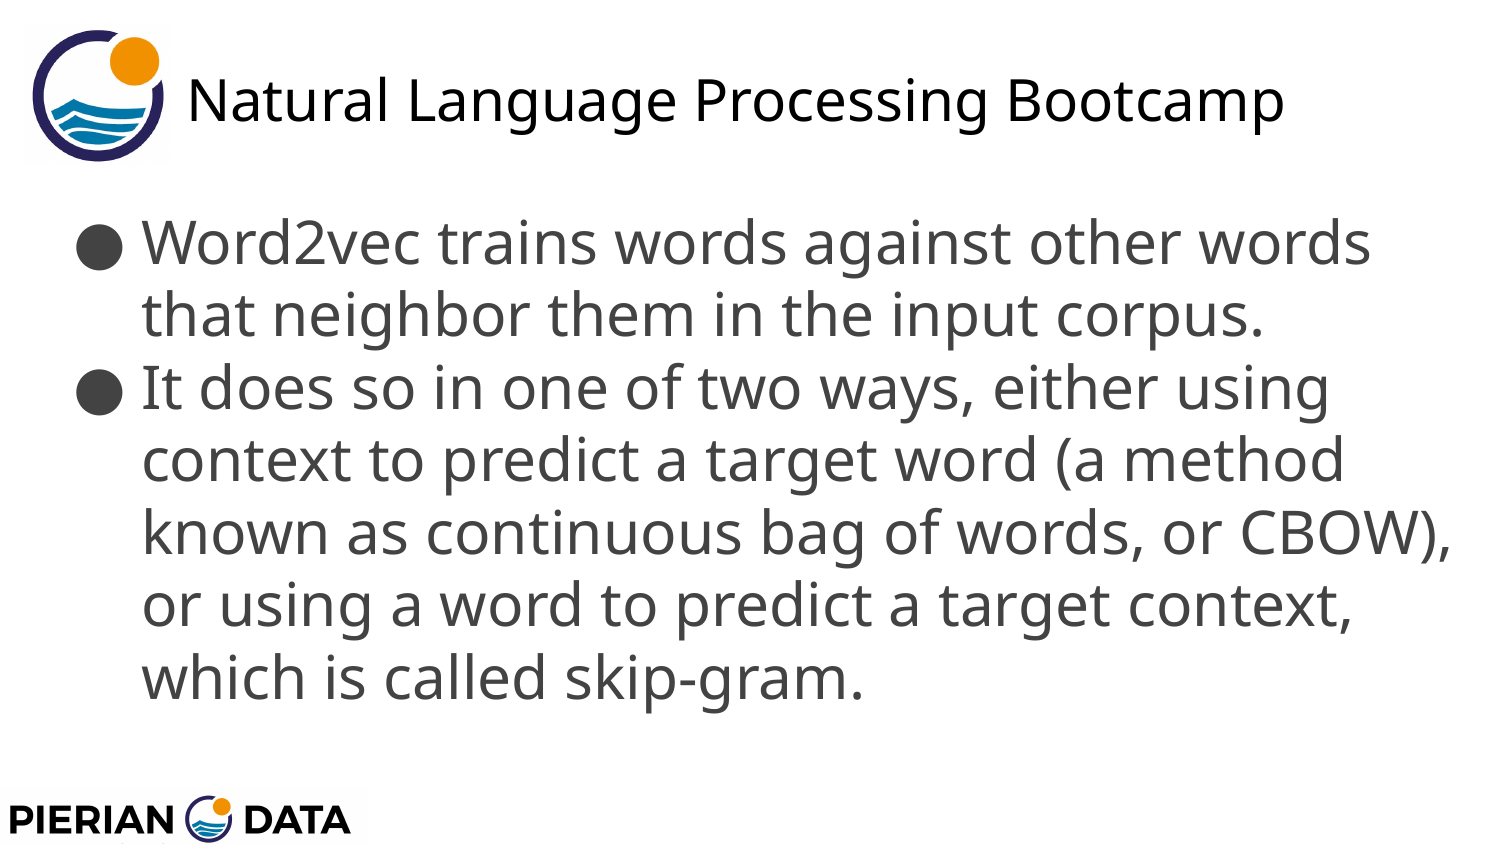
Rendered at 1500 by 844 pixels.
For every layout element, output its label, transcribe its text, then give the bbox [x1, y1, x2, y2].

list Word2vec trains words against other words that neighbor them in the input corpus. It does so in one of two ways, either using context to predict a target word (a method known as continuous bag of words, or CBOW), or using a word to predict a target context, which is called skip-gram. [51, 189, 1476, 750]
picture [0, 787, 368, 844]
title Natural Language Processing Bootcamp [176, 48, 1449, 143]
picture [24, 24, 172, 167]
